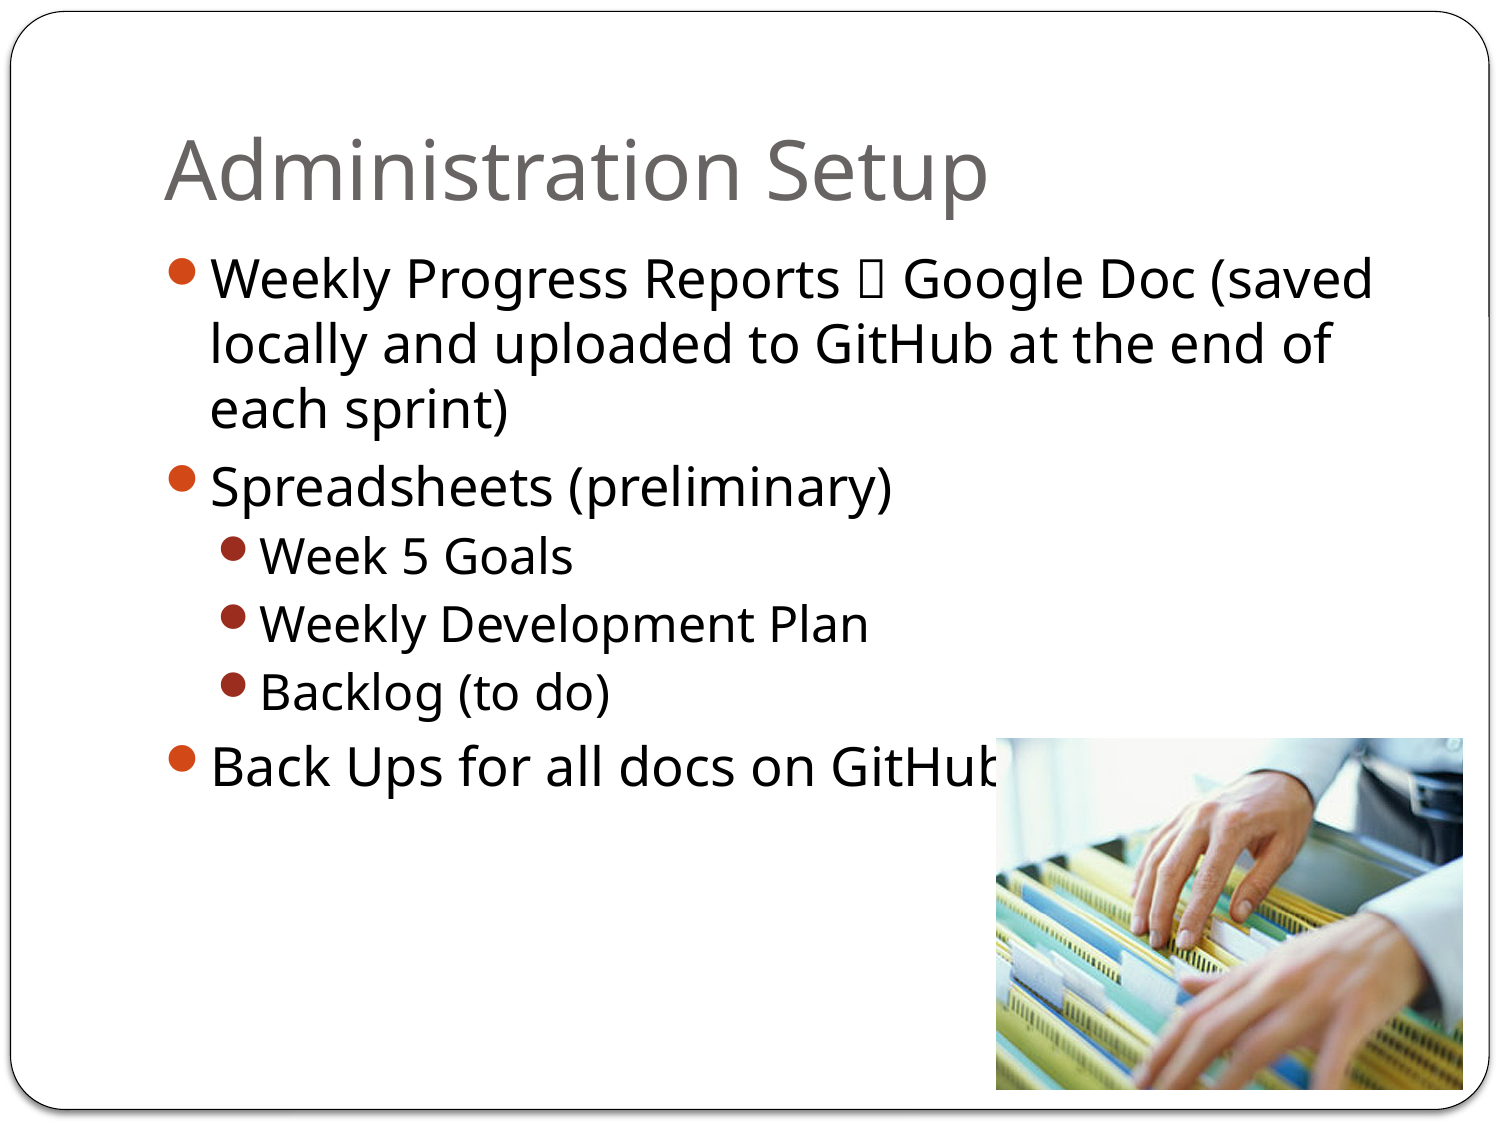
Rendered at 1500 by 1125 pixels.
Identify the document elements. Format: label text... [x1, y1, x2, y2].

title Administration Setup [150, 45, 1425, 233]
list Weekly Progress Reports  Google Doc (saved locally and uploaded to GitHub at the end of each sprint) Spreadsheets (preliminary) Week 5 Goals Weekly Development Plan Backlog (to do) Back Ups for all docs on GitHub repository [150, 237, 1430, 750]
picture [995, 738, 1463, 1090]
